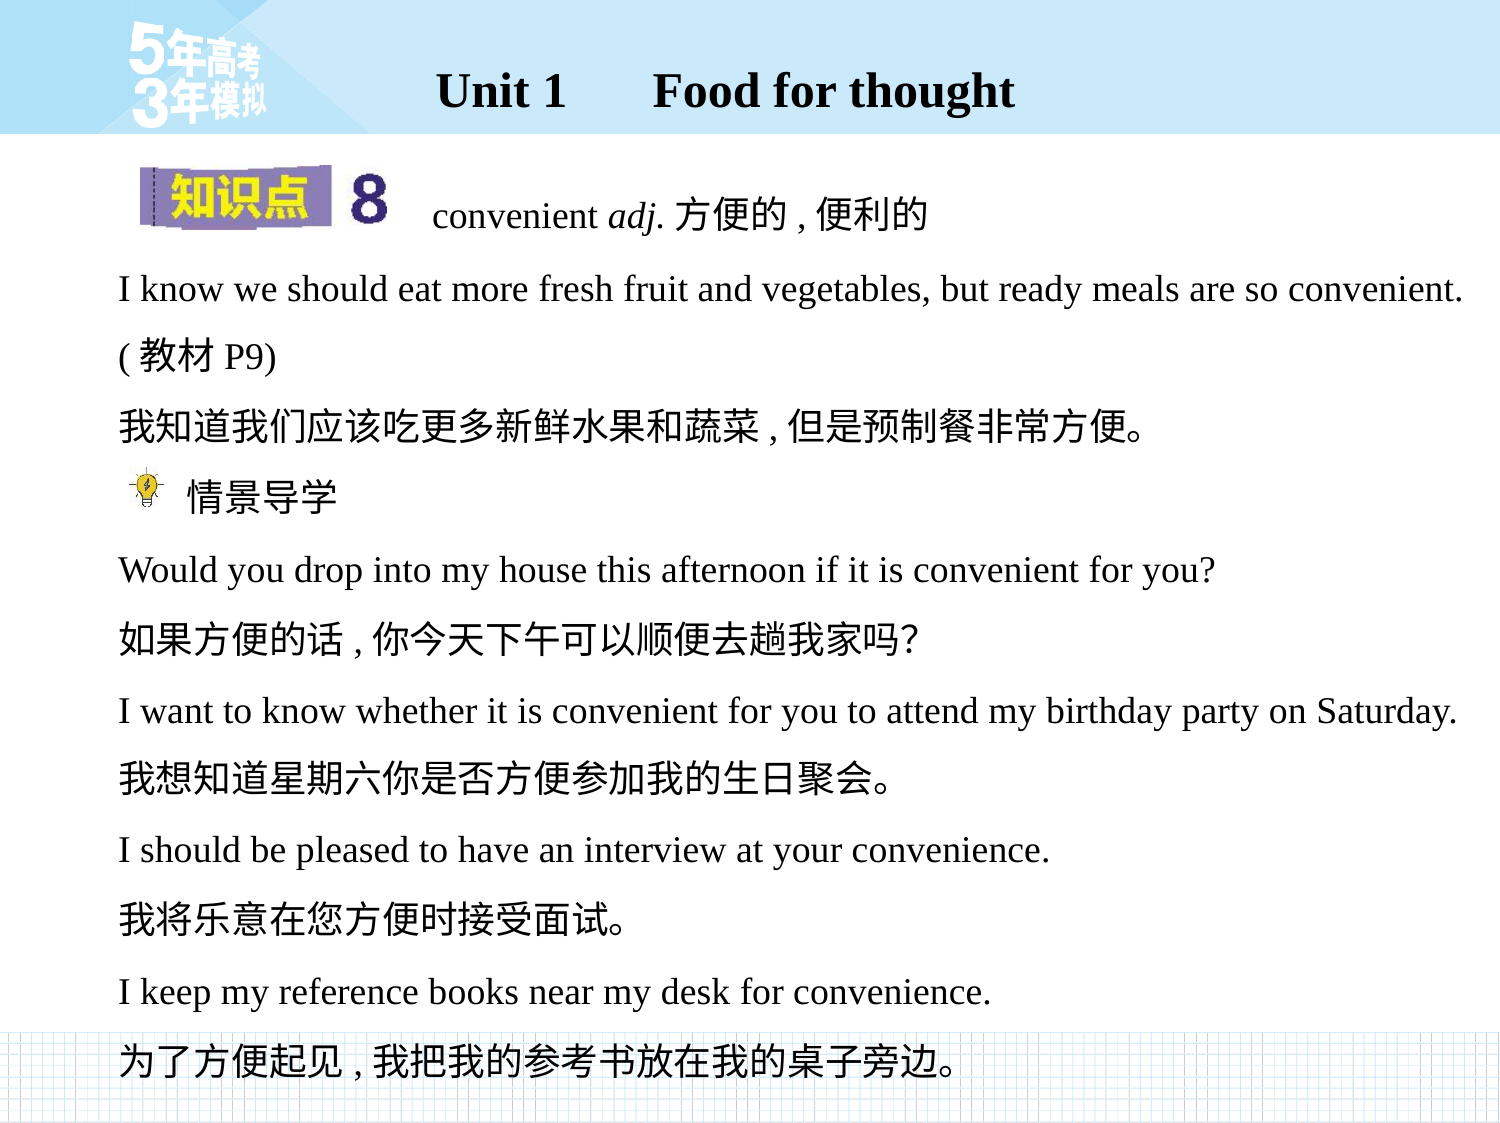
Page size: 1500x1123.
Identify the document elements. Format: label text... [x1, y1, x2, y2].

picture [140, 165, 387, 230]
text_box convenient adj.方便的,便利的 I know we should eat more fresh fruit and vegetables, but ready meals are so convenient.(教材P9) 我知道我们应该吃更多新鲜水果和蔬菜,但是预制餐非常方便。 情景导学 Would you drop into my house this afternoon if it is convenient for you? 如果方便的话,你今天下午可以顺便去趟我家吗？ I want to know whether it is convenient for you to attend my birthday party on Saturday. 我想知道星期六你是否方便参加我的生日聚会。 I should be pleased to have an interview at your convenience. 我将乐意在您方便时接受面试。 I keep my reference books near my desk for convenience. 为了方便起见,我把我的参考书放在我的桌子旁边。 [118, 150, 1483, 1084]
picture [0, 1021, 1500, 1123]
picture [129, 467, 165, 507]
picture [0, 0, 1500, 134]
